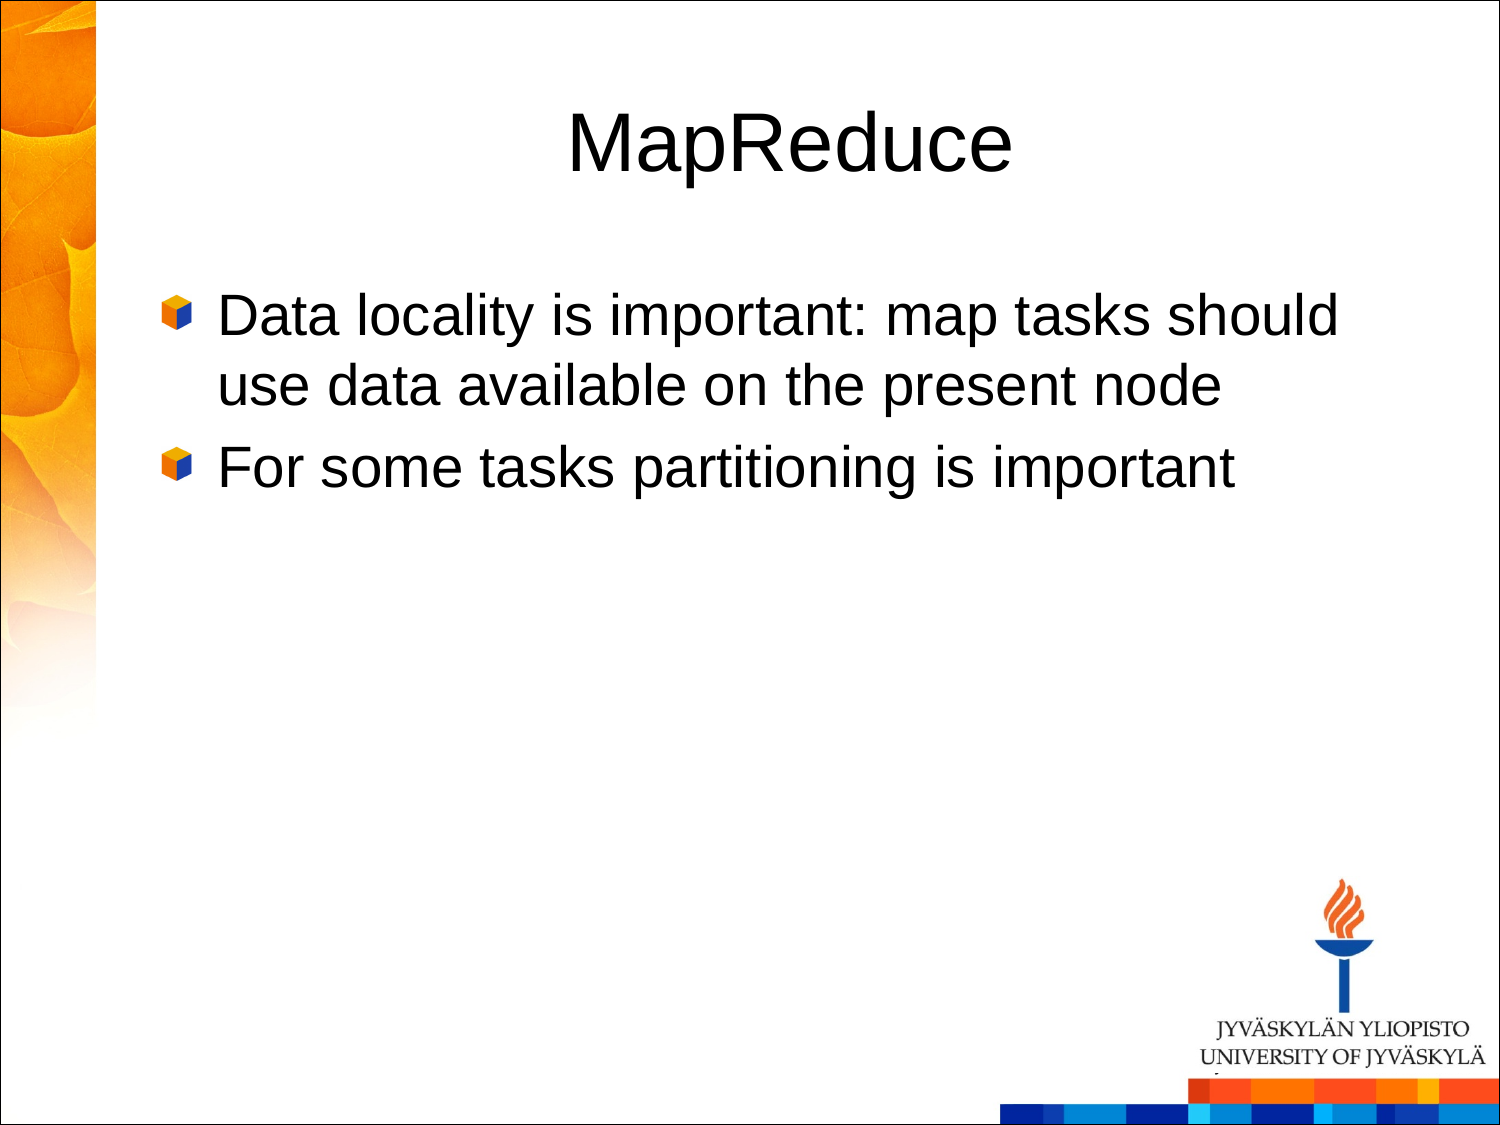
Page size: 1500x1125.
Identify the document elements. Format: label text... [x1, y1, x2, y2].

picture [1, 1, 1499, 1124]
title MapReduce [145, 44, 1436, 232]
list Data locality is important: map tasks should use data available on the present node For some tasks partitioning is important [145, 269, 1436, 953]
